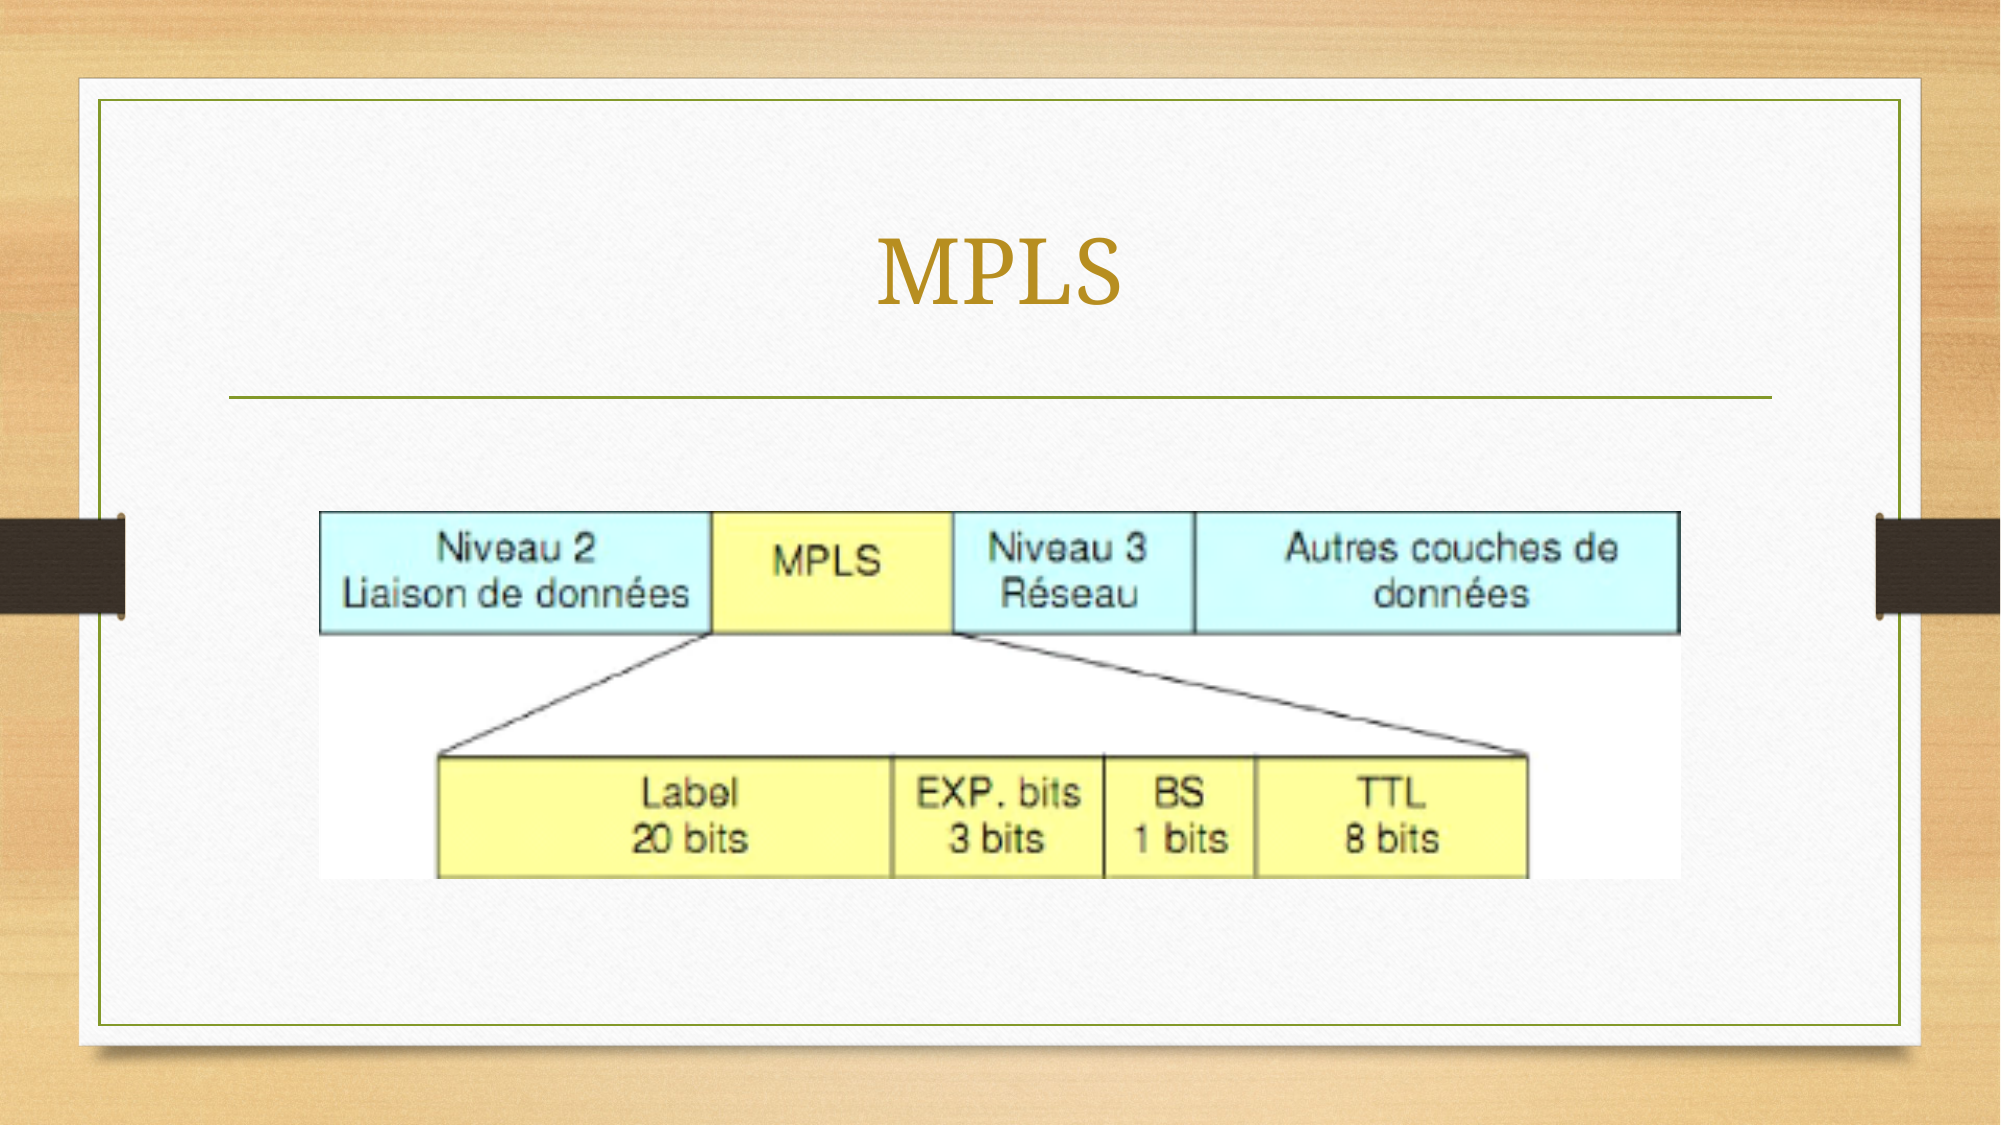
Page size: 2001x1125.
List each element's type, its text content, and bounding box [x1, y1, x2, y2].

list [319, 511, 1681, 880]
title MPLS [212, 161, 1788, 375]
picture [0, 0, 2001, 1125]
